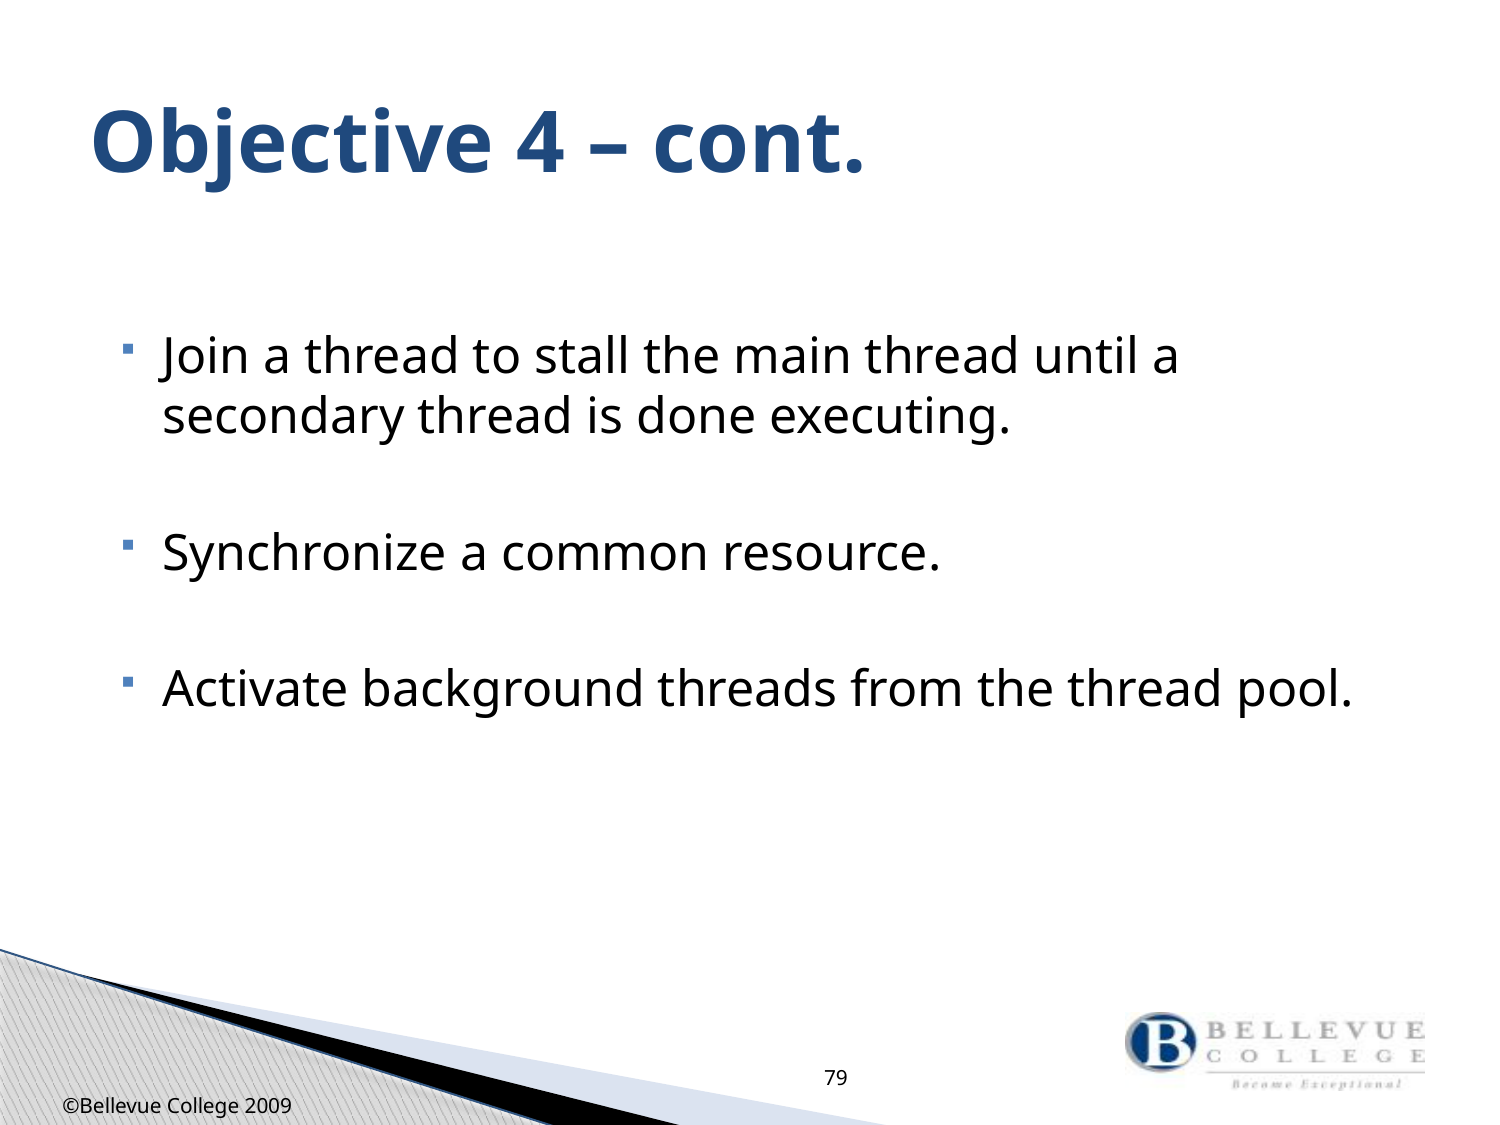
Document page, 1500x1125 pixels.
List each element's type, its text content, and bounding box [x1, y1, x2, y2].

picture [1125, 1012, 1425, 1091]
title Objective 4 – cont. [75, 45, 1425, 233]
list Join a thread to stall the main thread until a secondary thread is done executing. Synchronize a common resource. Activate background threads from the thread pool. [87, 237, 1438, 981]
slide_number 79 [787, 1050, 863, 1100]
footer ©Bellevue College 2009 [0, 1063, 307, 1125]
